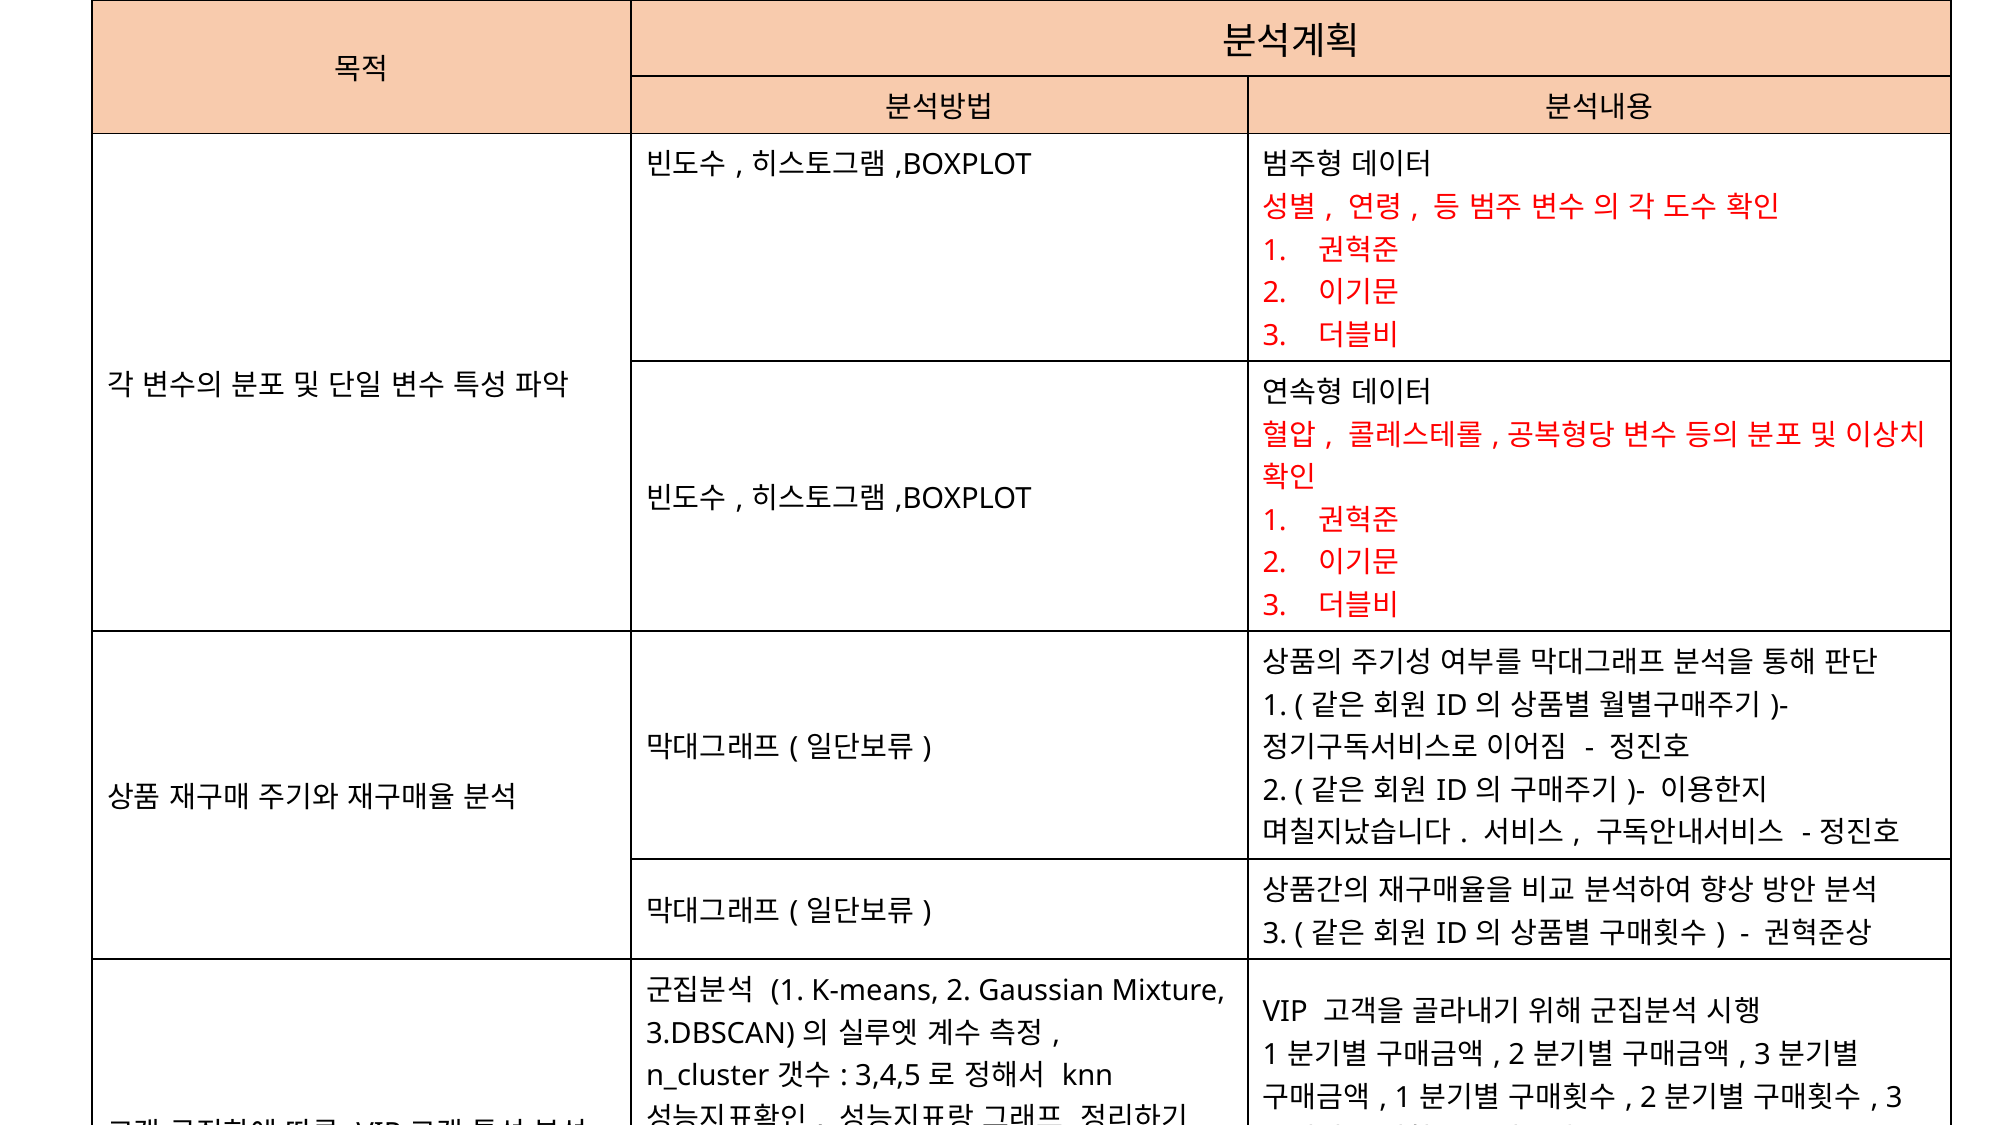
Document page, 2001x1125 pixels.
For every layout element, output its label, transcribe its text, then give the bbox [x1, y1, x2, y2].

table_cell VIP 고객을 골라내기 위해 군집분석 시행 1분기별 구매금액, 2분기별 구매금액, 3분기별 구매금액, 1분기별 구매횟수, 2분기별 구매횟수, 3분기별 구매횟수 -이수진 [1249, 960, 1950, 1125]
table_cell 상품간의 재구매율을 비교 분석하여 향상 방안 분석 3. (같은 회원ID의 상품별 구매횟수) - 권혁준상 [1249, 860, 1950, 958]
table_header 목적 [93, 1, 630, 133]
table_cell 빈도수,히스토그램,BOXPLOT [632, 362, 1247, 630]
table_header 분석계획 [632, 1, 1950, 75]
table_cell 상품 재구매 주기와 재구매율 분석 [93, 632, 630, 958]
table_cell 분석내용 [1249, 77, 1950, 133]
table_cell 고객 군집화에 따른 VIP고객 특성 분석 [93, 960, 630, 1125]
table_cell 막대그래프(일단보류) [632, 860, 1247, 958]
table_cell 상품의 주기성 여부를 막대그래프 분석을 통해 판단 1. (같은 회원ID의 상품별 월별구매주기)-정기구독서비스로 이어짐 - 정진호 2. (같은 회원ID의 구매주기)- 이용한지 며칠지났습니다. 서비스, 구독안내서비스 -정진호 [1249, 632, 1950, 858]
table_cell 막대그래프(일단보류) [632, 632, 1247, 858]
table_cell 각 변수의 분포 및 단일 변수 특성 파악 [93, 134, 630, 630]
table_cell 빈도수,히스토그램,BOXPLOT [632, 134, 1247, 360]
table_cell 연속형 데이터 혈압, 콜레스테롤,공복형당 변수 등의 분포 및 이상치 확인 권혁준 이기문 더블비 [1249, 362, 1950, 630]
table_cell 분석방법 [632, 77, 1247, 133]
table_cell 범주형 데이터 성별, 연령, 등 범주 변수 의 각 도수 확인 권혁준 이기문 더블비 [1249, 134, 1950, 360]
table_cell 군집분석 (1. K-means, 2. Gaussian Mixture, 3.DBSCAN)의 실루엣 계수 측정, n_cluster갯수: 3,4,5로 정해서 knn 성능지표확인, 성능지표랑 그래프 정리하기 => 상위 5%를 vip로 지정. [632, 960, 1247, 1125]
